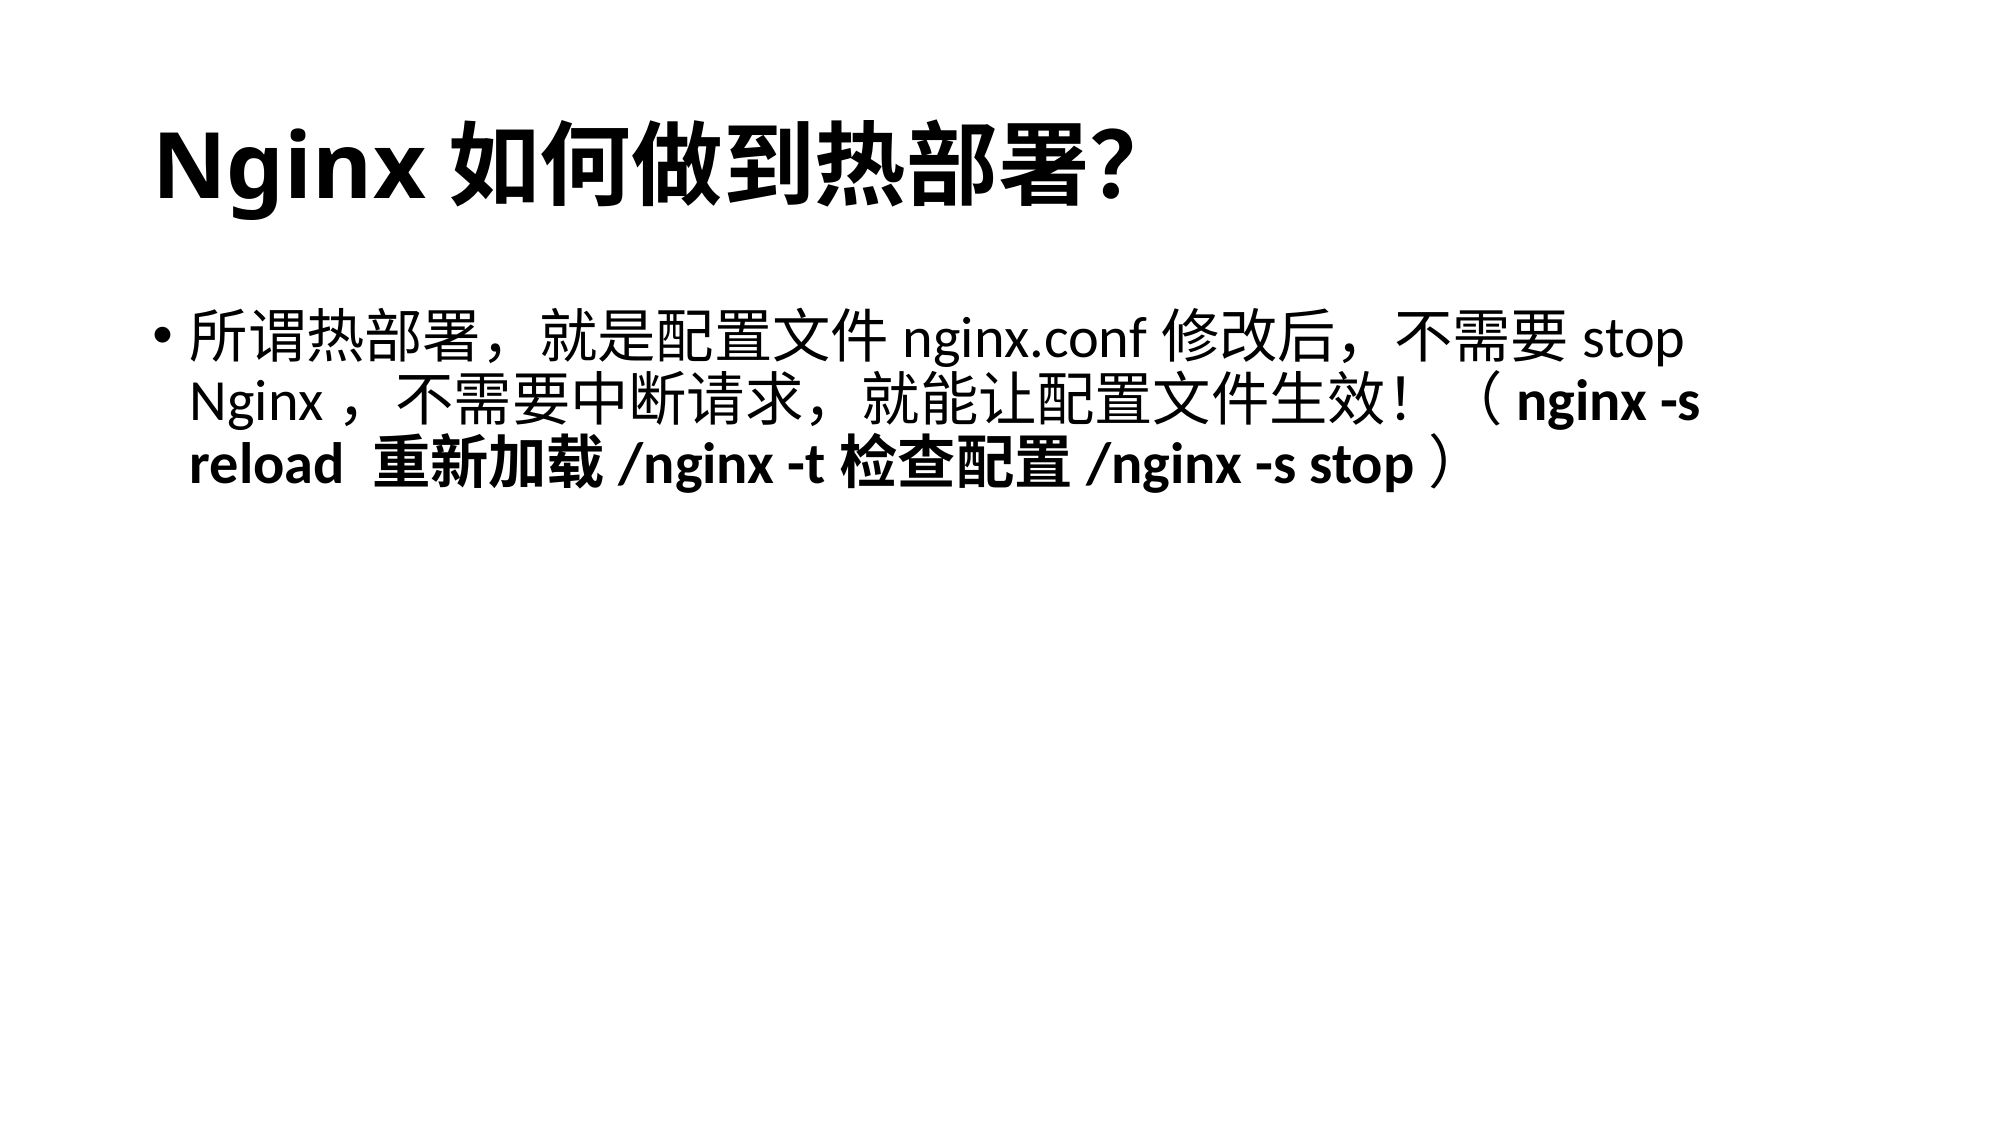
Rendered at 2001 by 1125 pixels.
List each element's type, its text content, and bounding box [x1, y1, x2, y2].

list 所谓热部署，就是配置文件nginx.conf修改后，不需要stop Nginx，不需要中断请求，就能让配置文件生效！（nginx -s reload 重新加载/nginx -t检查配置/nginx -s stop） [137, 299, 1863, 1014]
title Nginx如何做到热部署？ [137, 59, 1863, 278]
